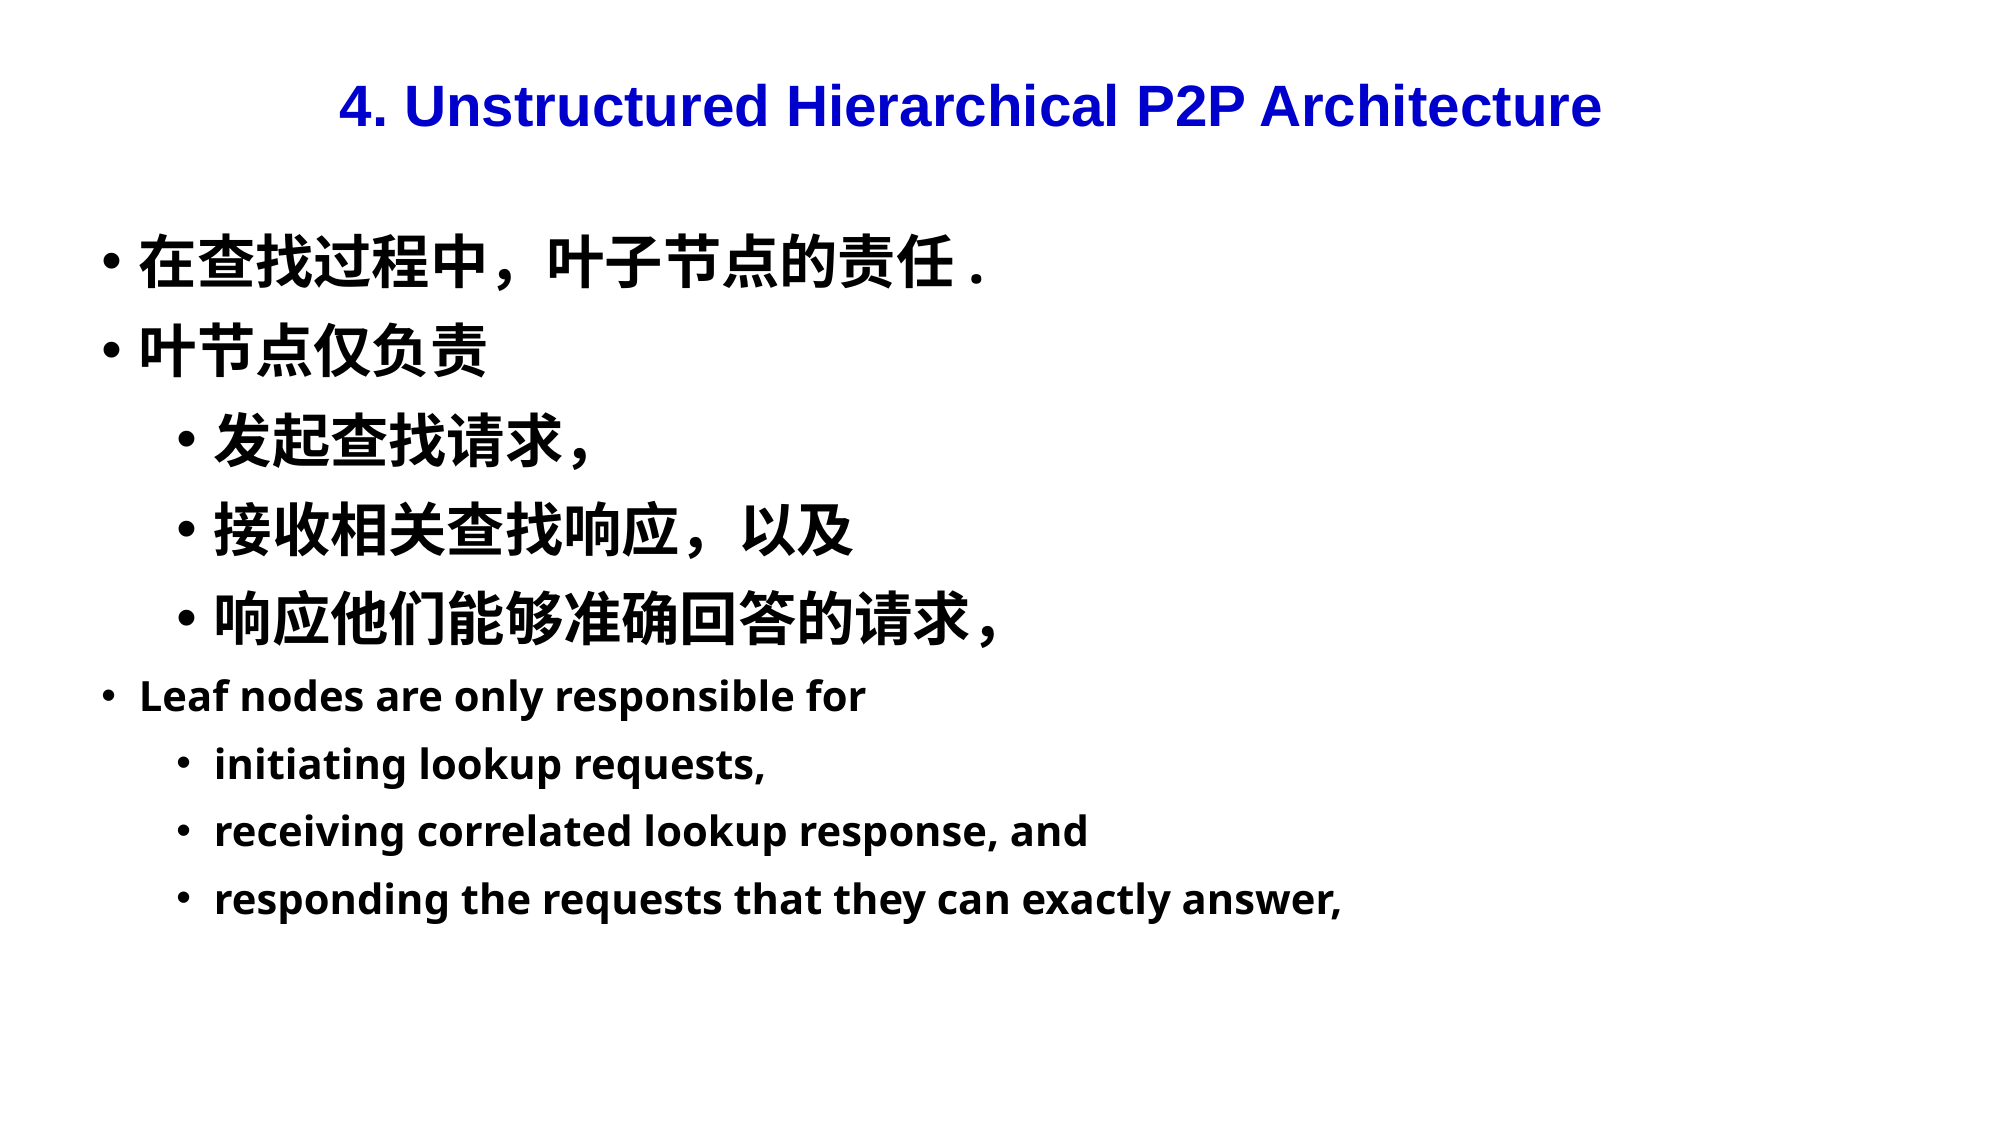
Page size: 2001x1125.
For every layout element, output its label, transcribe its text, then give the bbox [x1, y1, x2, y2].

list 在查找过程中，叶子节点的责任. 叶节点仅负责 发起查找请求， 接收相关查找响应，以及 响应他们能够准确回答的请求， Leaf nodes are only responsible for initiating lookup requests, receiving correlated lookup response, and responding the requests that they can exactly answer, [101, 210, 1905, 971]
text_box 4. Unstructured Hierarchical P2P Architecture [324, 45, 1686, 161]
